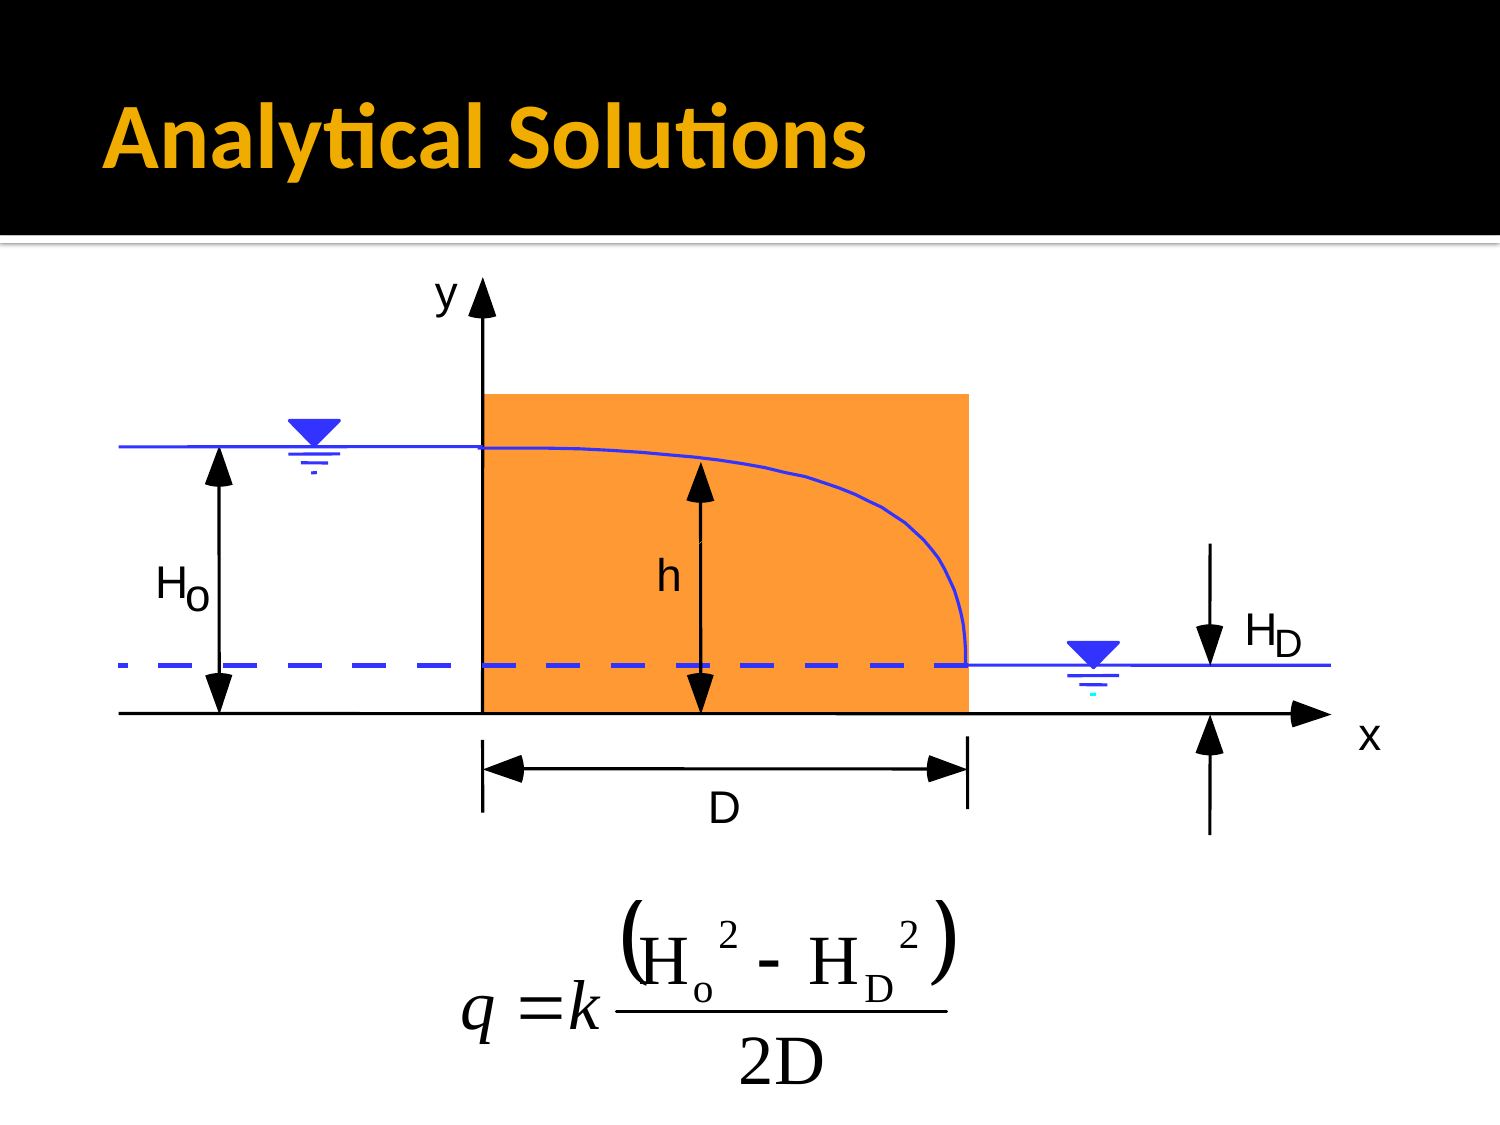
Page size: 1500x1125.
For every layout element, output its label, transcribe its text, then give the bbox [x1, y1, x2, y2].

text_box [1068, 642, 1119, 668]
text_box [1290, 700, 1332, 728]
text_box D [1274, 618, 1303, 666]
text_box [676, 663, 700, 667]
text_box [1196, 624, 1224, 666]
text_box [417, 663, 450, 667]
text_box [353, 663, 386, 667]
text_box [547, 663, 580, 667]
text_box [289, 420, 340, 446]
text_box o [185, 565, 211, 621]
text_box [204, 447, 233, 487]
text_box [805, 663, 838, 667]
text_box [482, 663, 515, 667]
text_box [701, 548, 968, 713]
text_box [468, 277, 497, 319]
text_box [926, 755, 968, 783]
text_box [483, 452, 700, 713]
text_box y [434, 262, 458, 318]
text_box [934, 663, 968, 667]
text_box [483, 395, 968, 663]
text_box [205, 673, 233, 713]
text_box [288, 663, 321, 667]
text_box [483, 754, 524, 783]
text_box H [1244, 599, 1278, 655]
title Analytical Solutions [87, 37, 1363, 225]
text_box [741, 663, 774, 667]
text_box H [155, 552, 189, 608]
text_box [449, 899, 980, 1100]
text_box [159, 663, 192, 667]
text_box D [708, 777, 742, 833]
text_box [1195, 714, 1224, 756]
text_box [686, 673, 714, 715]
text_box x [1358, 704, 1382, 760]
text_box h [656, 545, 682, 601]
text_box [870, 663, 903, 667]
text_box [477, 448, 966, 663]
text_box [223, 663, 257, 667]
text_box [611, 663, 644, 667]
text_box [686, 461, 715, 503]
